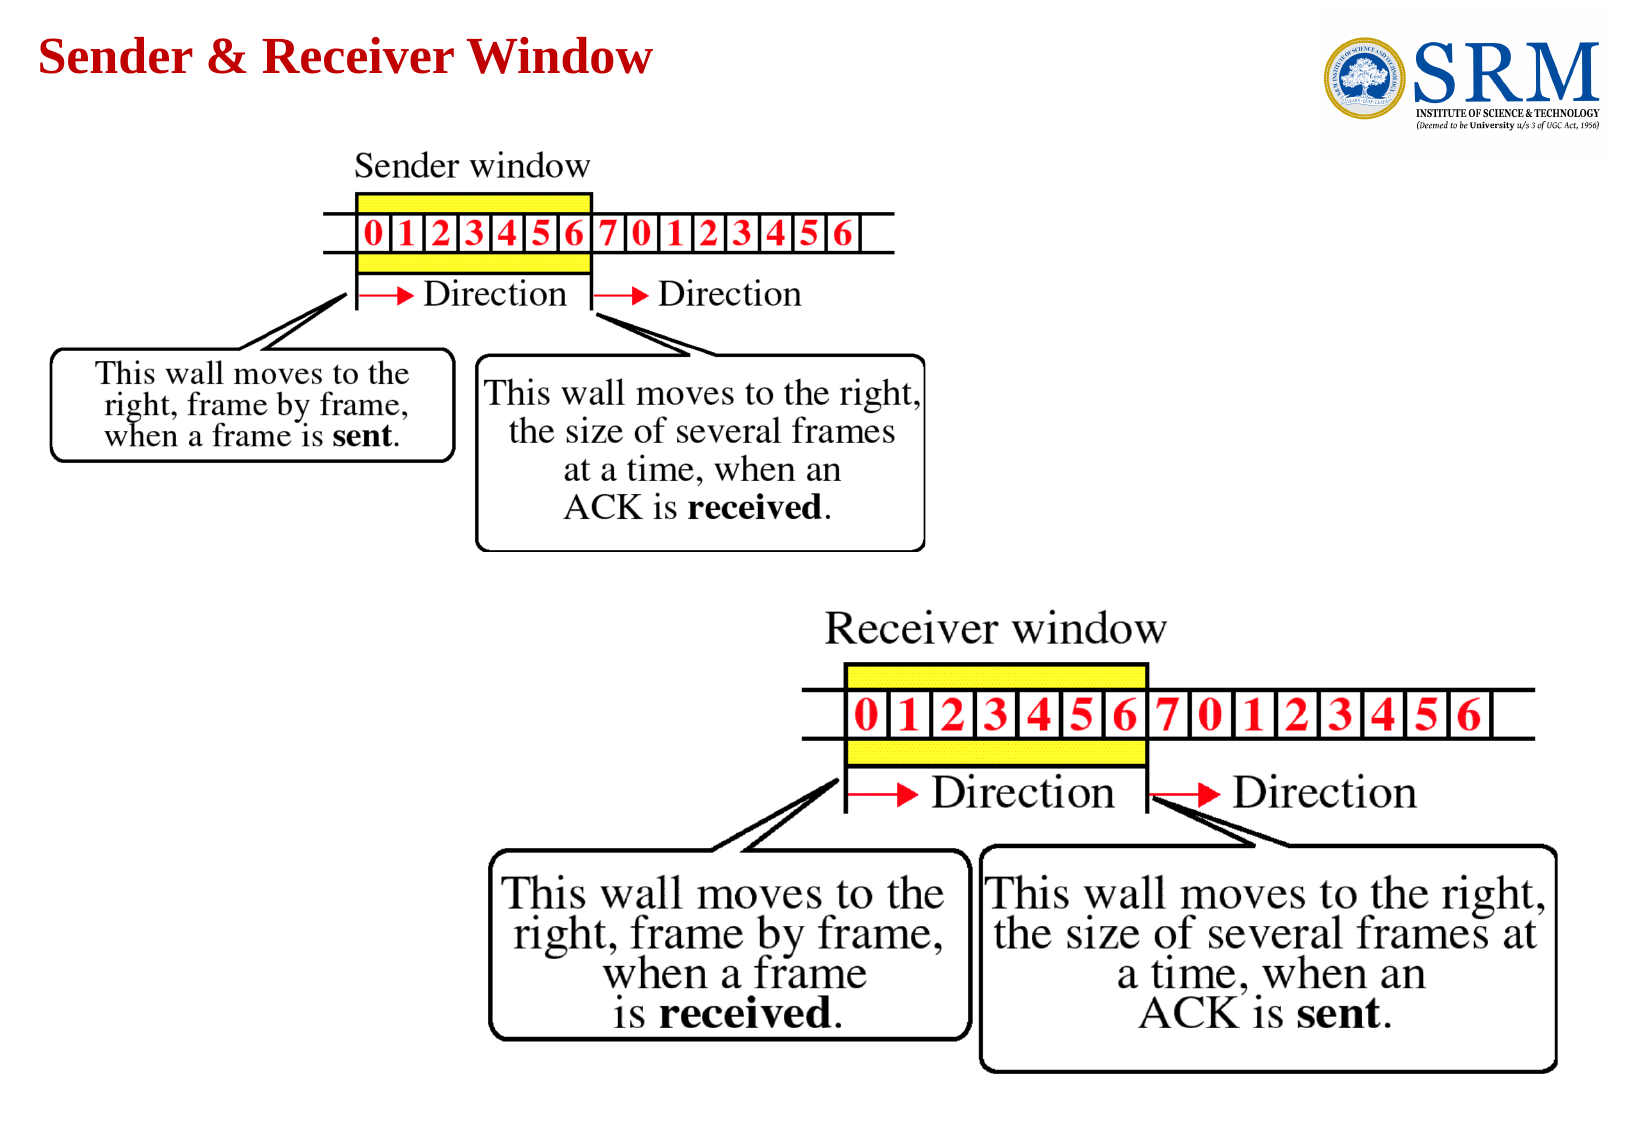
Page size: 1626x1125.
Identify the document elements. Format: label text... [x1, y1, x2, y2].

picture [1318, 4, 1606, 164]
picture [487, 599, 1558, 1074]
picture [49, 143, 926, 552]
title Sender & Receiver Window [37, 19, 713, 96]
